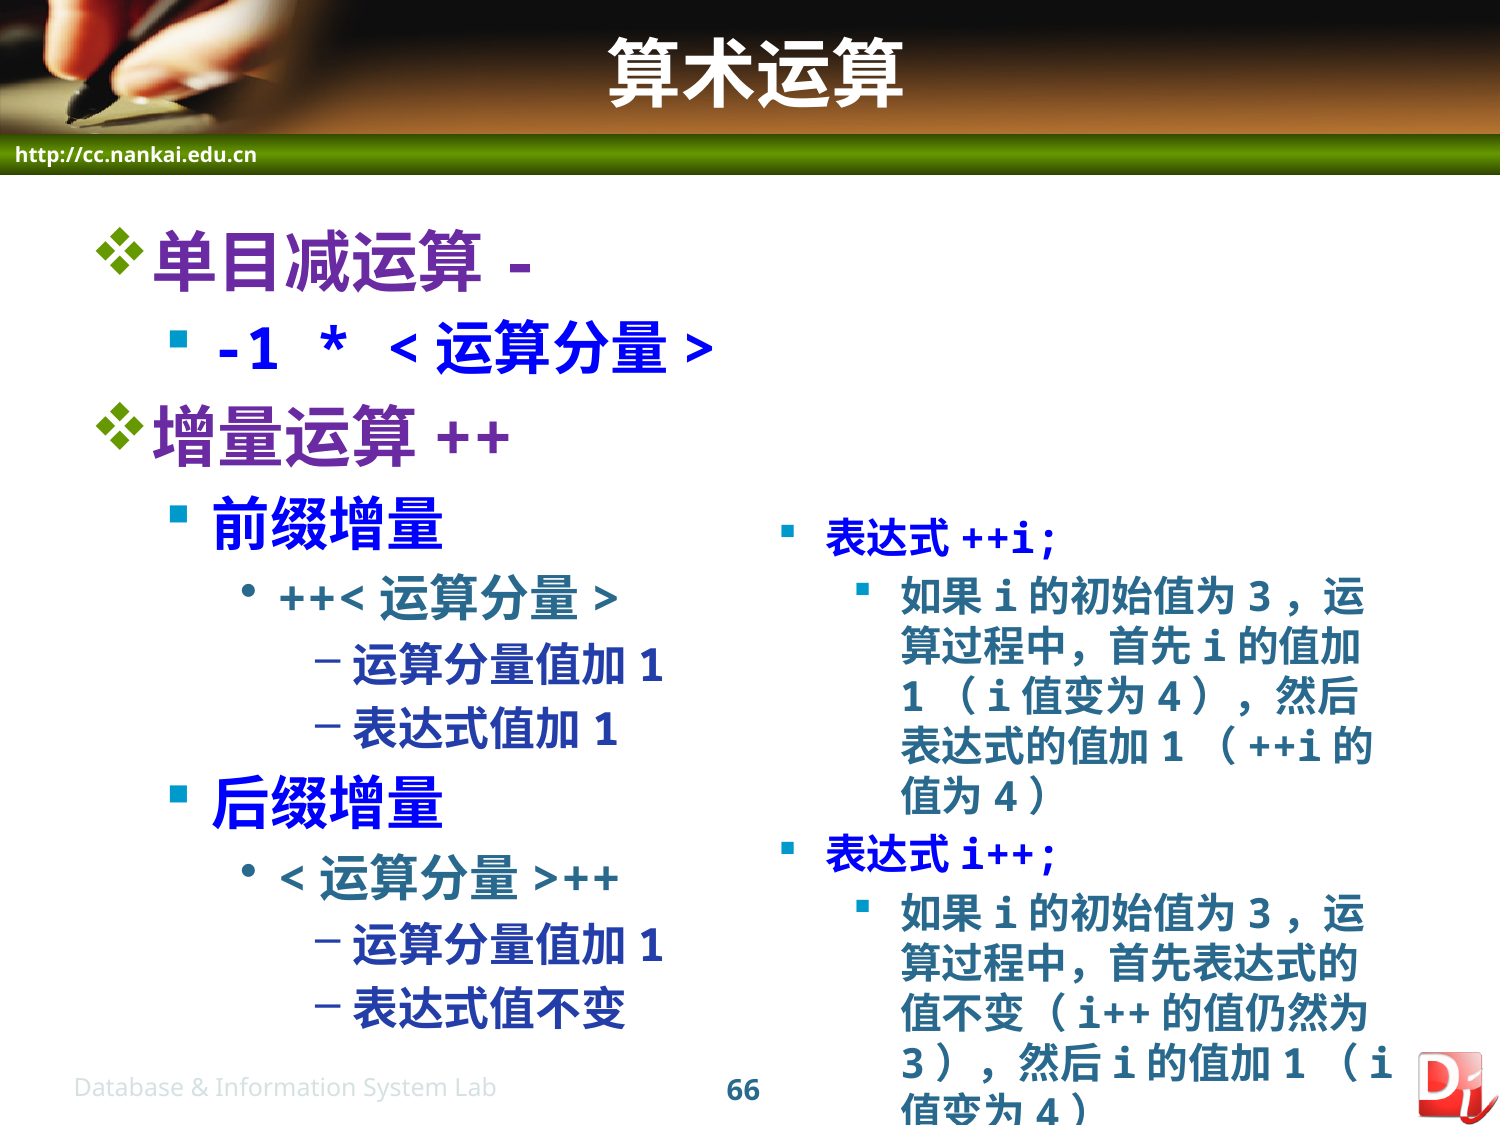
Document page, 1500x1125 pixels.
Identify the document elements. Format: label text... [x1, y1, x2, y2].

list 单目减运算- -1 * <运算分量> 增量运算++ 前缀增量 ++<运算分量> 运算分量值加1 表达式值加1 后缀增量 <运算分量>++ 运算分量值加1 表达式值不变 [74, 212, 739, 1038]
slide_number 66 [607, 1063, 880, 1112]
picture [1417, 1052, 1500, 1125]
picture [0, 0, 1500, 134]
text_box 表达式++i; 如果i的初始值为3，运算过程中，首先i的值加1（i值变为4），然后表达式的值加1（++i的值为4） 表达式i++; 如果i的初始值为3，运算过程中，首先表达式的值不变（i++的值仍然为3），然后i的值加1（i值变为4） [703, 503, 1395, 1090]
title 算术运算 [74, 24, 1438, 118]
footer Database & Information System Lab [58, 1064, 598, 1114]
